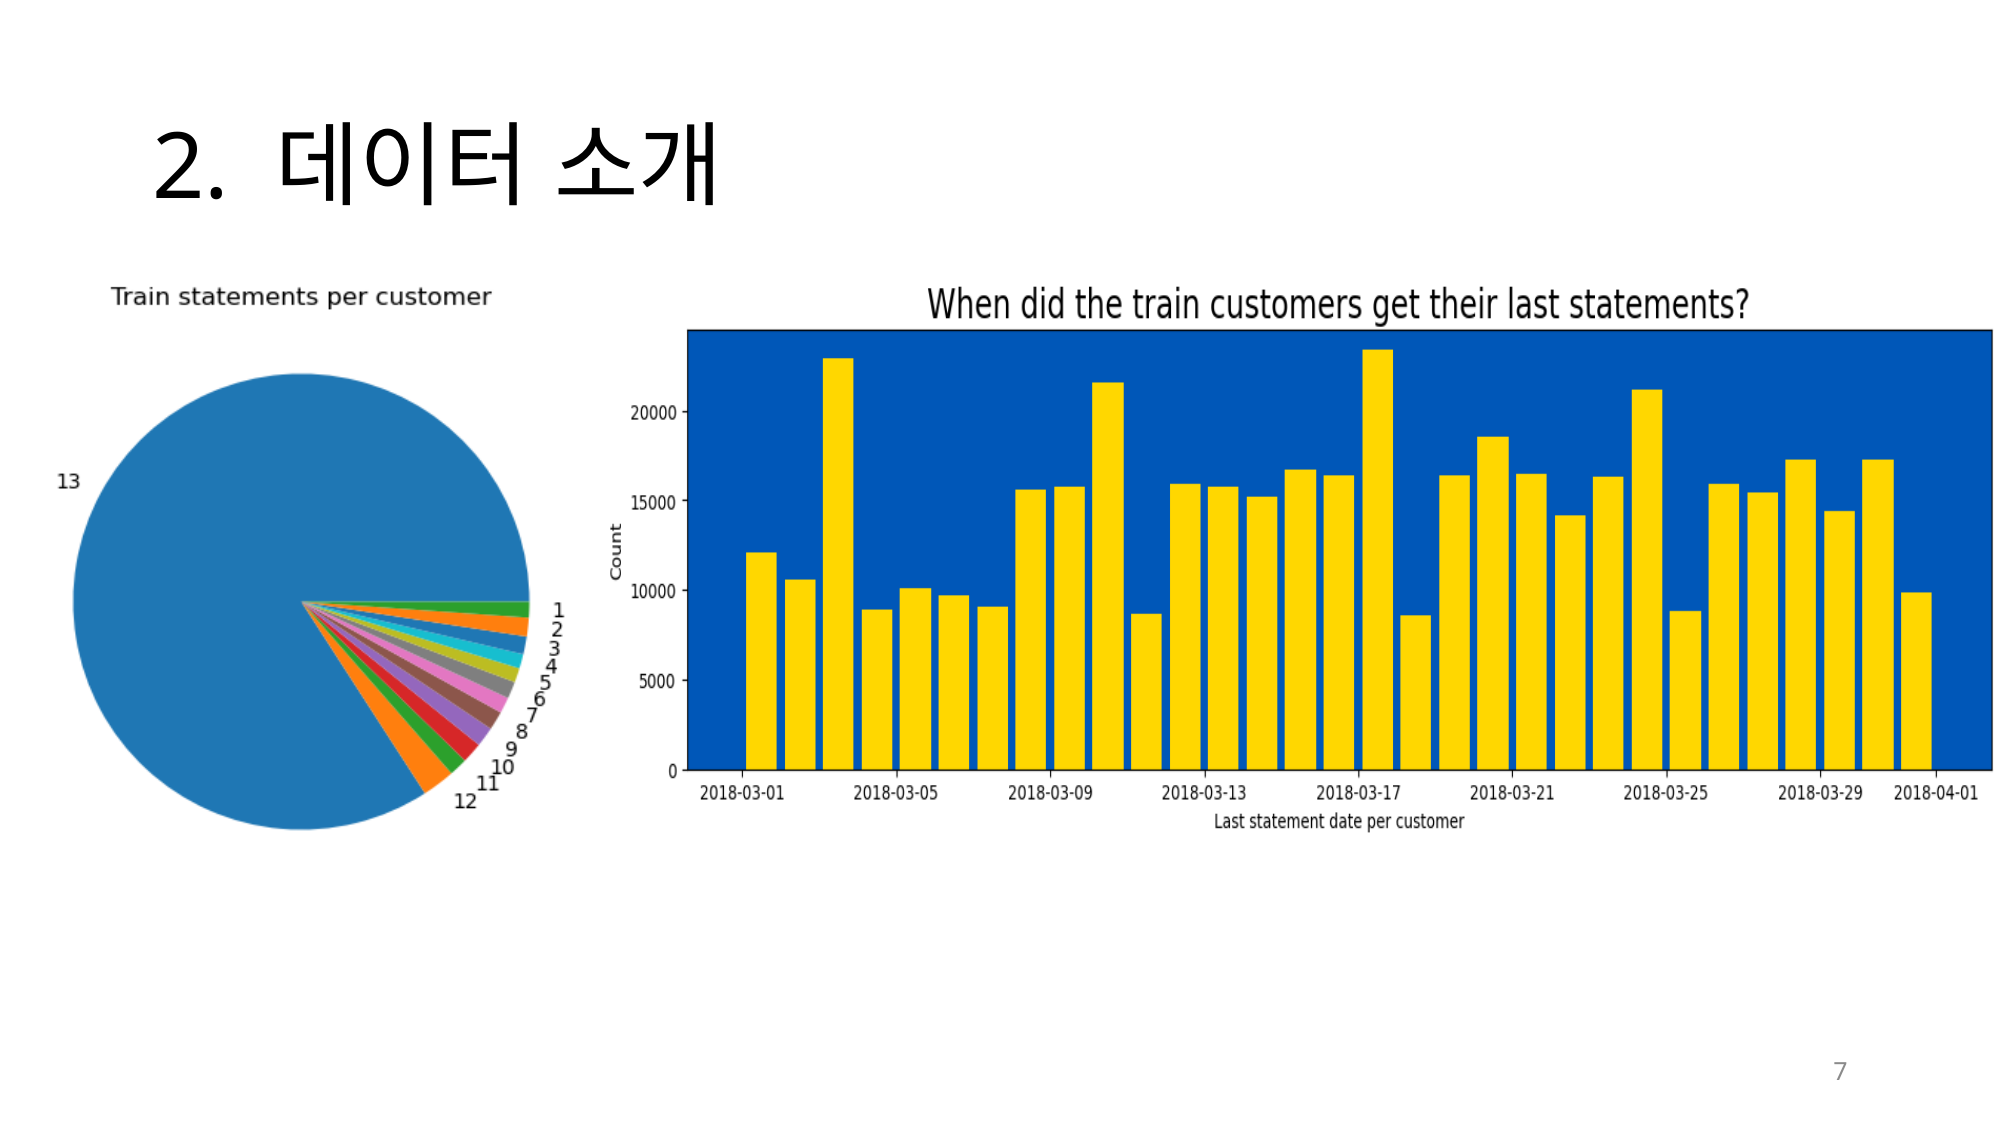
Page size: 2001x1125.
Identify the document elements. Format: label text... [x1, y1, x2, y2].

slide_number 7 [1412, 1042, 1863, 1103]
picture [6, 277, 2000, 844]
title 2. 데이터 소개 [137, 59, 1863, 277]
